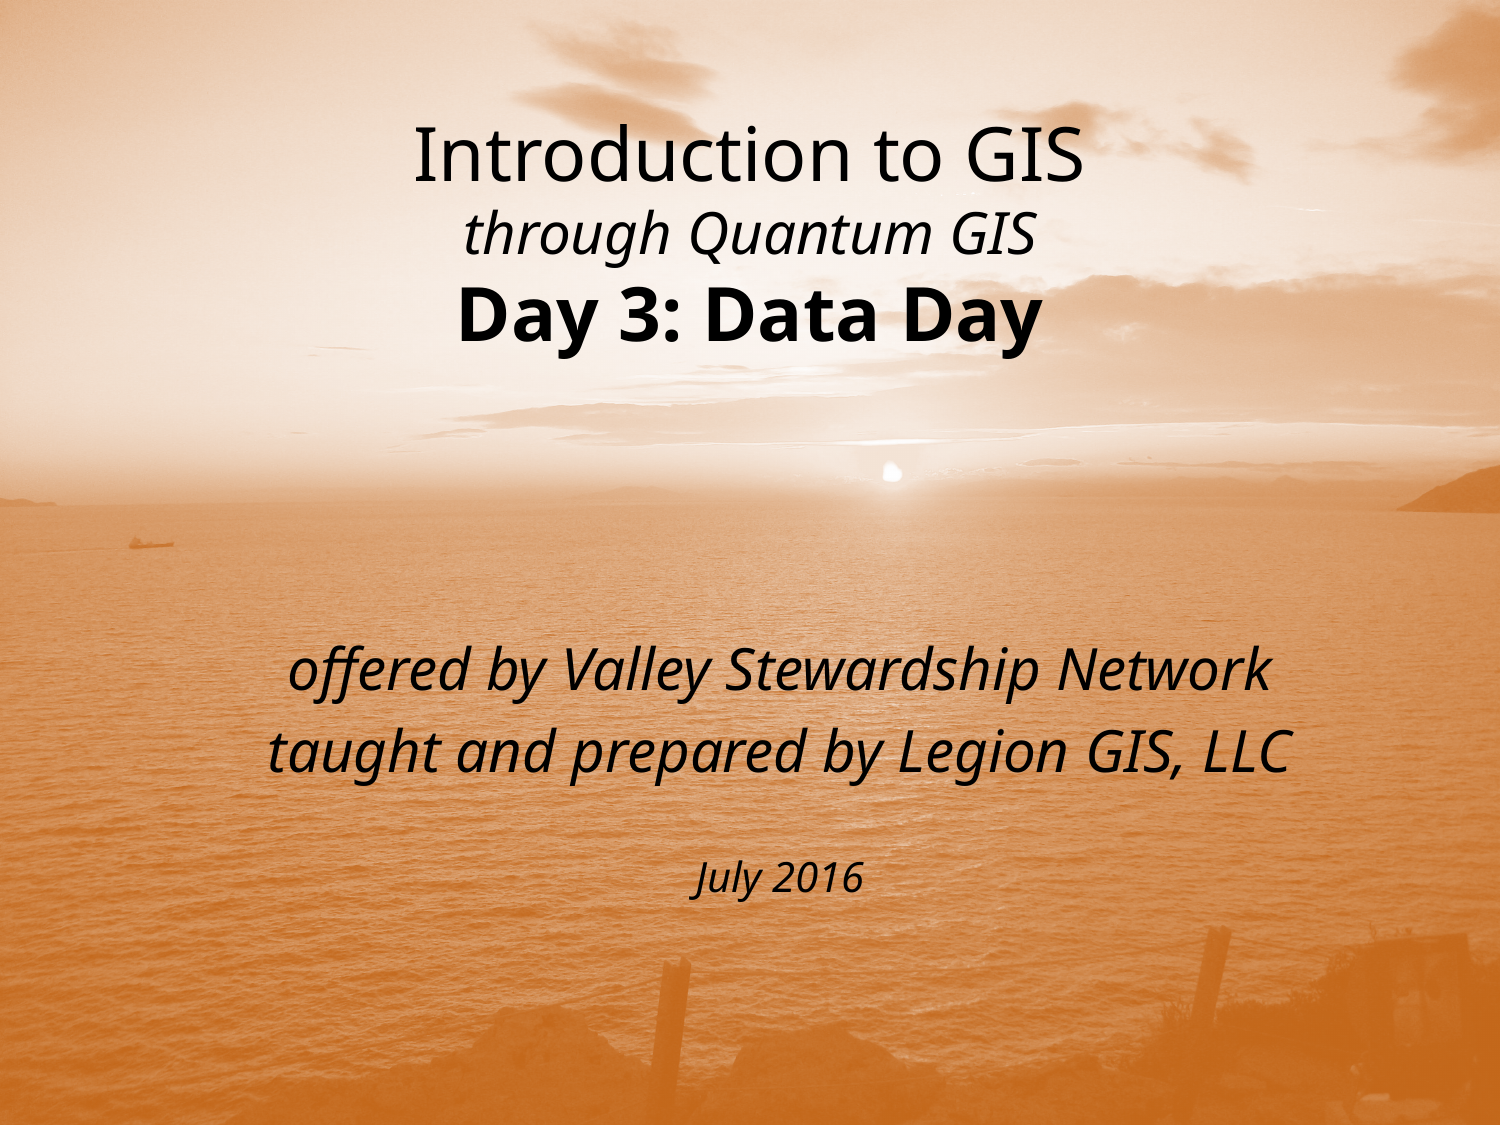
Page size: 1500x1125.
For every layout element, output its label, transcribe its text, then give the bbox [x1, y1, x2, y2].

text_box offered by Valley Stewardship Network taught and prepared by Legion GIS, LLC July 2016 [74, 624, 1425, 1005]
text_box Introduction to GIS through Quantum GIS Day 3: Data Day [74, 0, 1425, 463]
